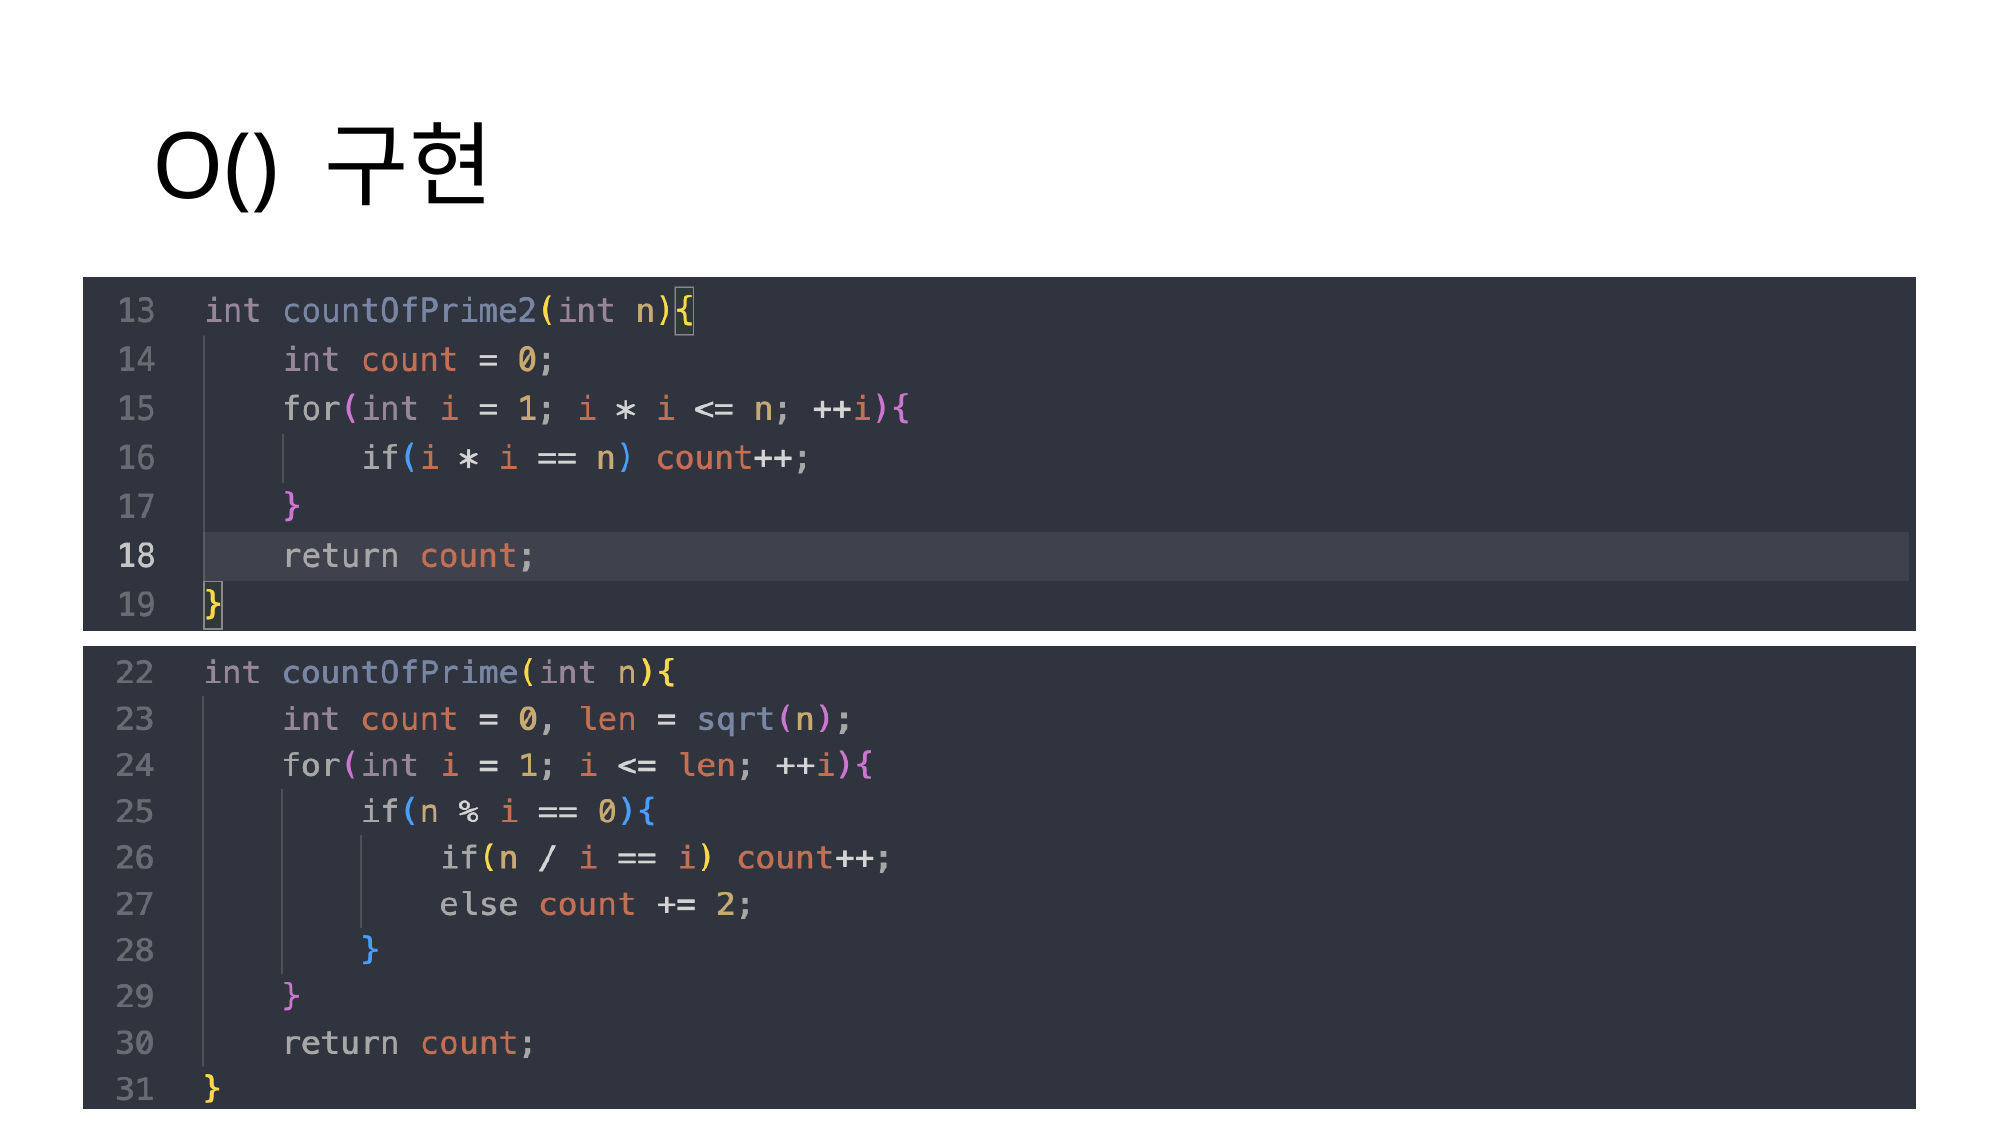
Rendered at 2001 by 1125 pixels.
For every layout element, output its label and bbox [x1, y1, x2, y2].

picture [83, 646, 1916, 1109]
picture [83, 277, 1916, 631]
